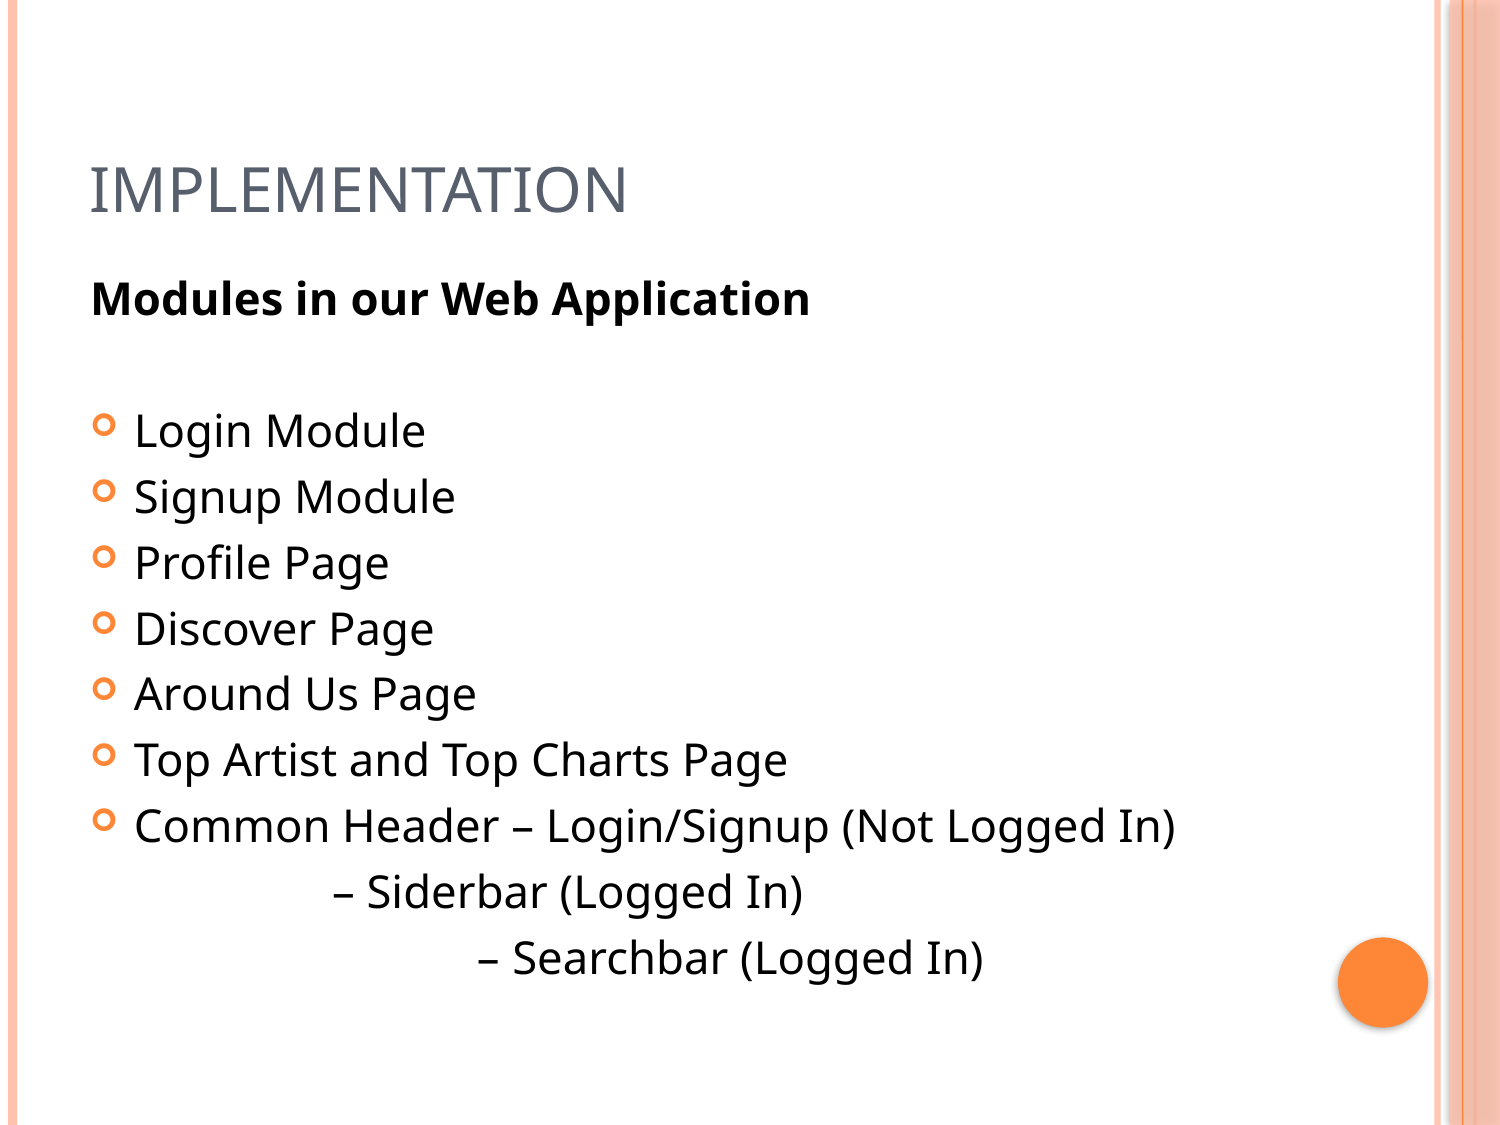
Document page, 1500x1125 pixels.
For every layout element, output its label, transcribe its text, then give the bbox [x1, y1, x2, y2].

title Implementation [75, 45, 1300, 233]
list Modules in our Web Application Login Module Signup Module Profile Page Discover Page Around Us Page Top Artist and Top Charts Page Common Header – Login/Signup (Not Logged In) – Siderbar (Logged In) – Searchbar (Logged In) [75, 262, 1300, 1062]
